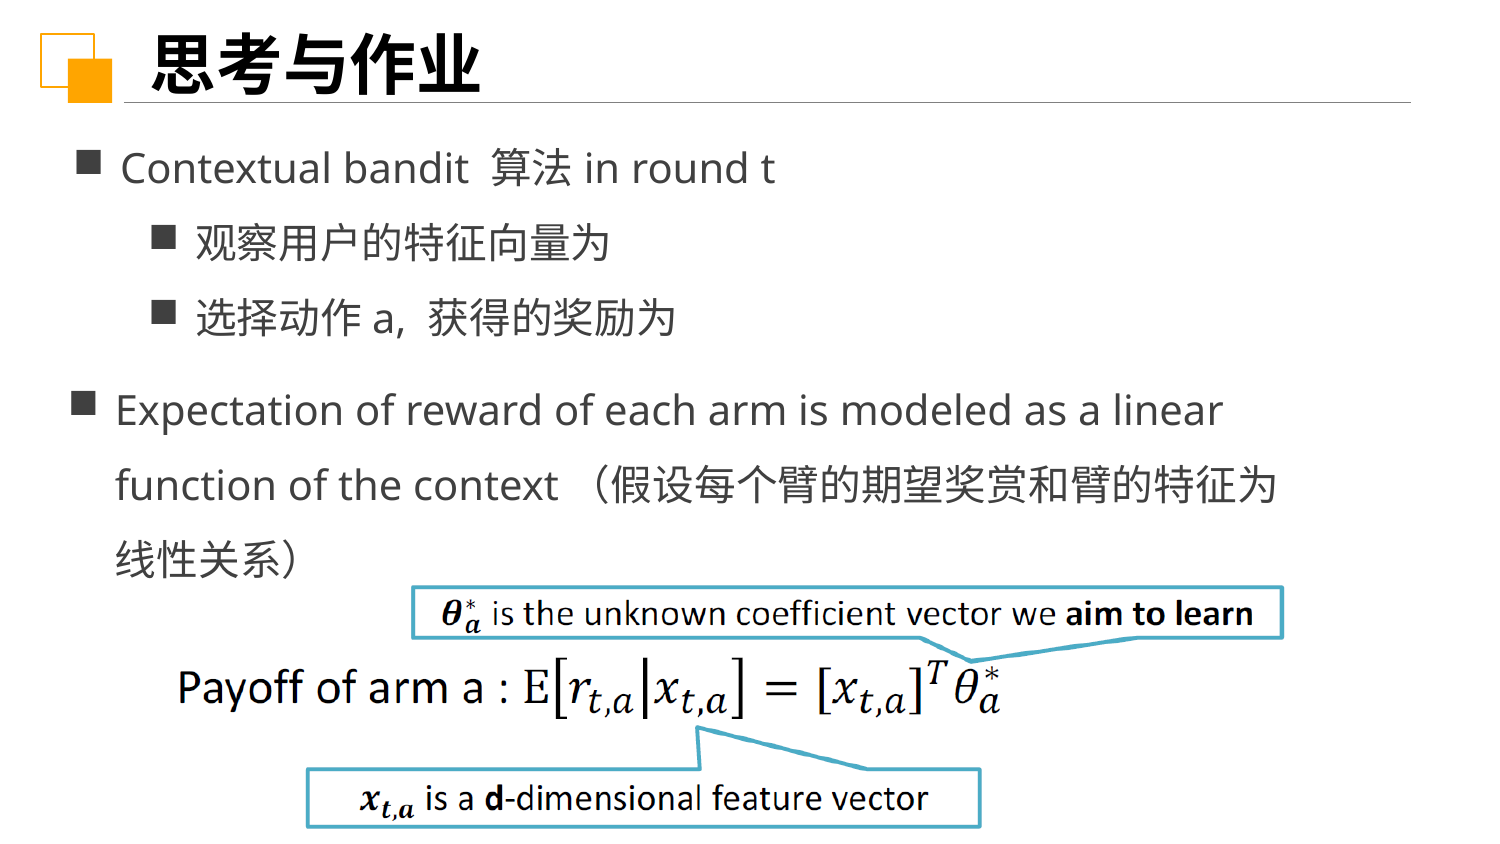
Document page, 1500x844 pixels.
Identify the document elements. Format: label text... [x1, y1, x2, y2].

text_box Expectation of reward of each arm is modeled as a linear function of the context（假设每个臂的期望奖赏和臂的特征为线性关系） [51, 350, 1310, 669]
text_box 思考与作业 [149, 32, 684, 95]
picture [159, 580, 1308, 835]
